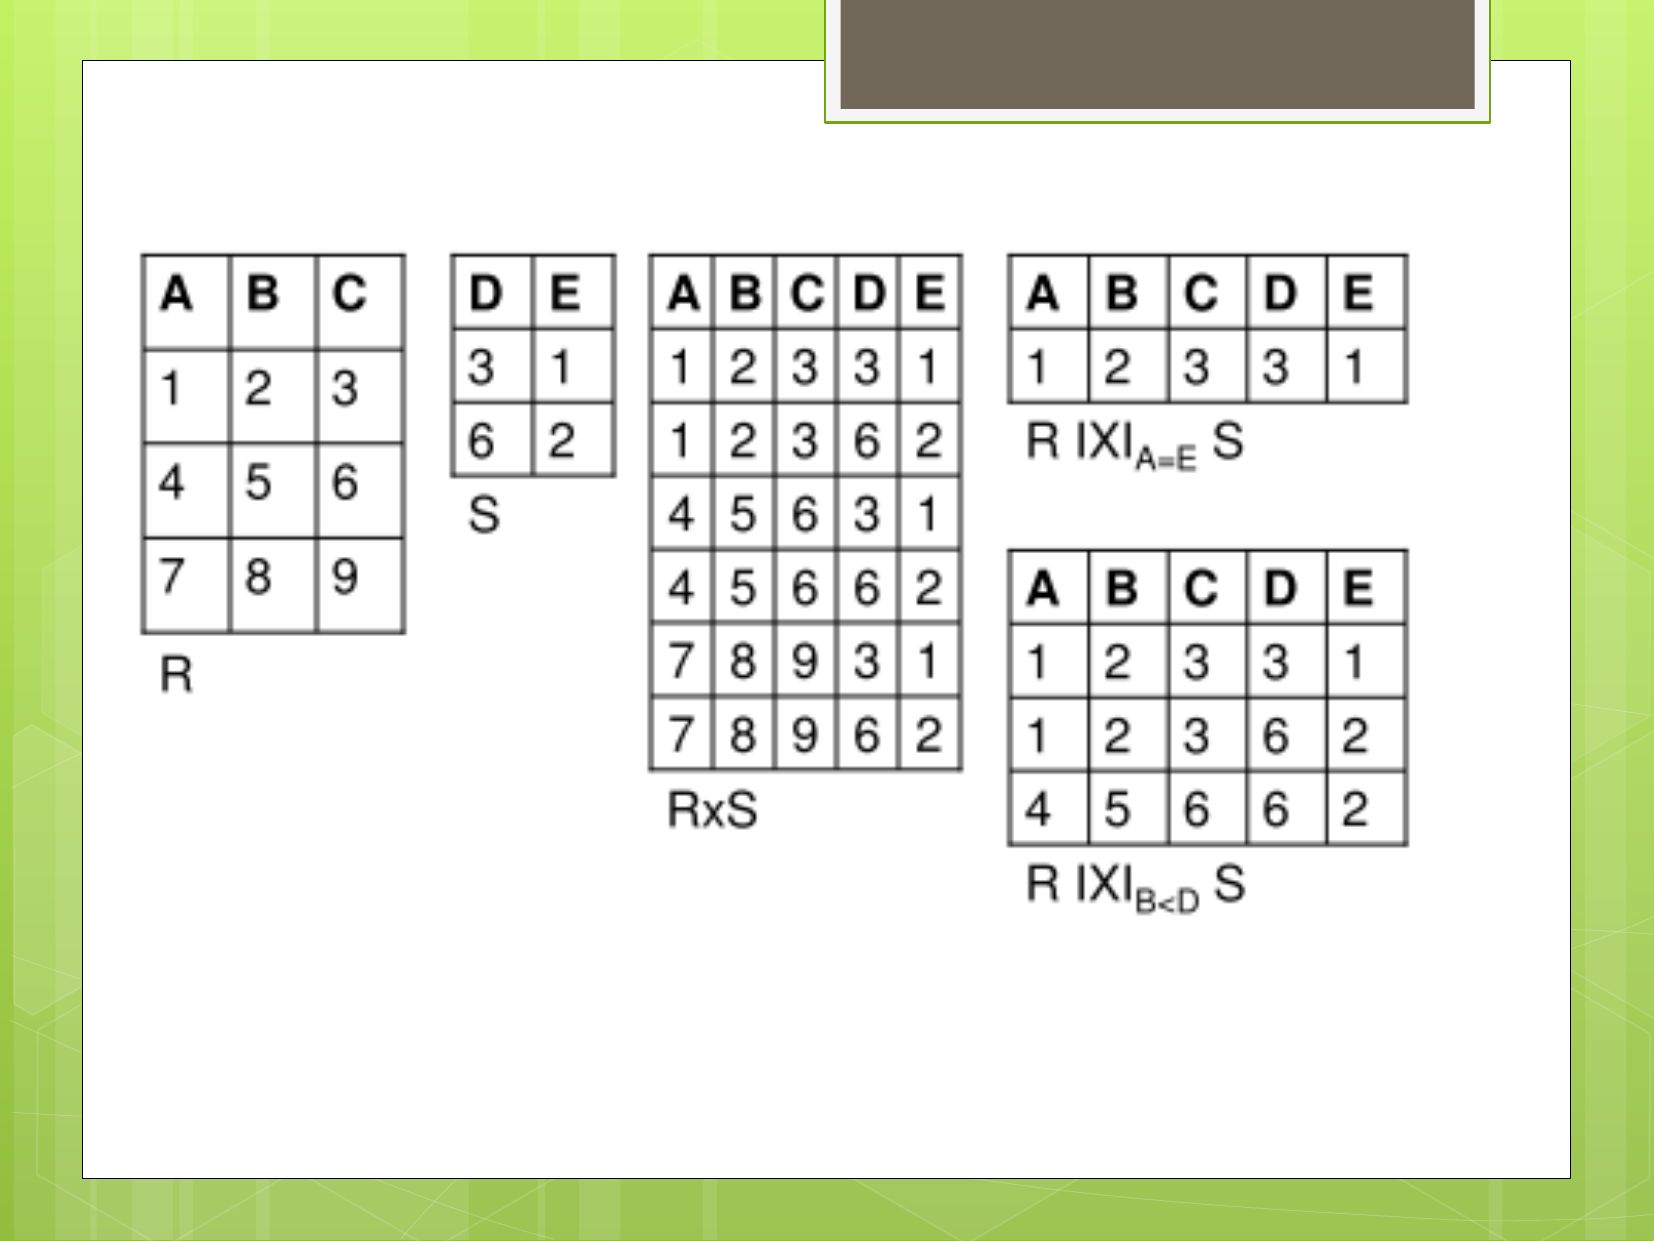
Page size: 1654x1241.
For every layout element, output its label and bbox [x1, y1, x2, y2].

picture [129, 224, 1442, 922]
